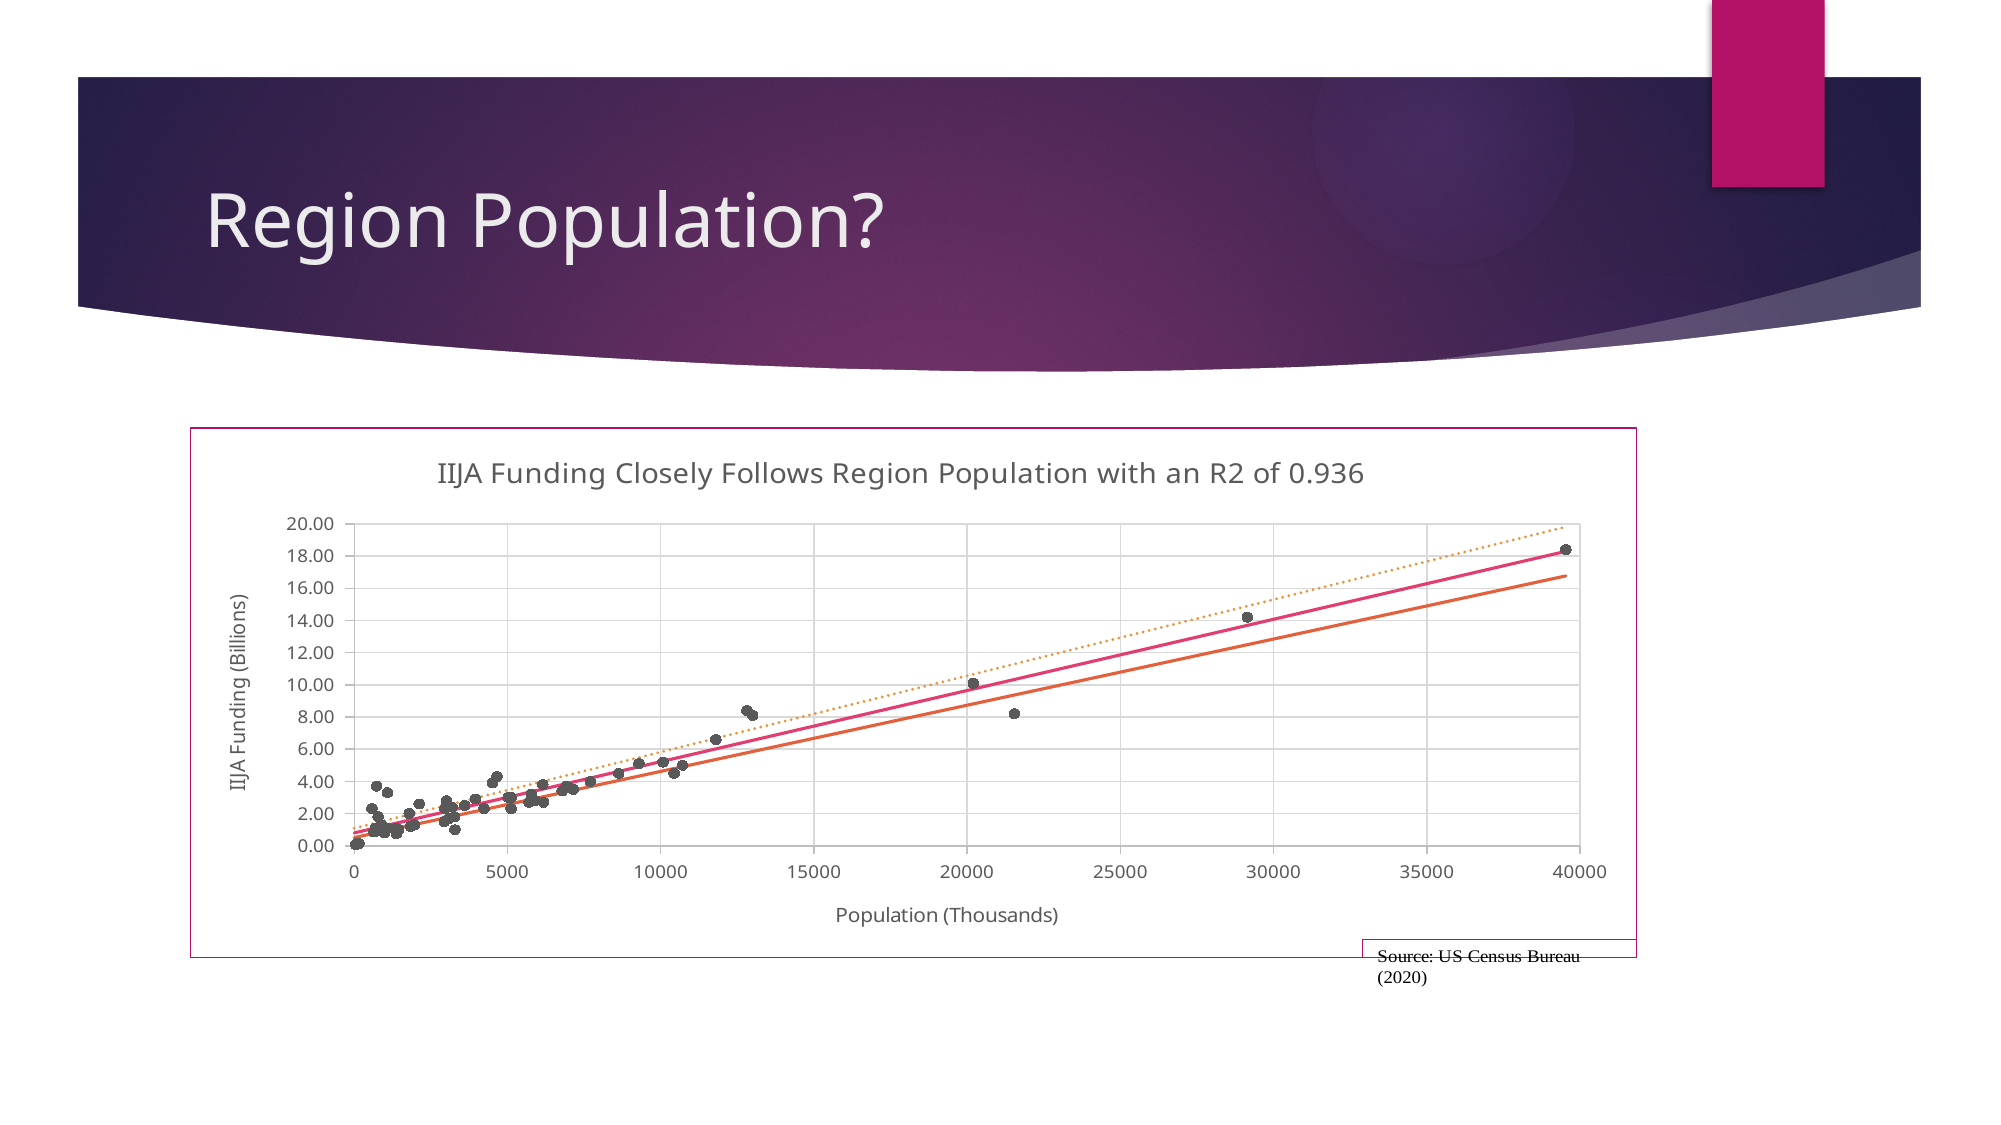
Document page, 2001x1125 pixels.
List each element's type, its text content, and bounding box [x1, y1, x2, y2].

chart [189, 426, 1638, 988]
title Region Population? [189, 159, 1627, 276]
